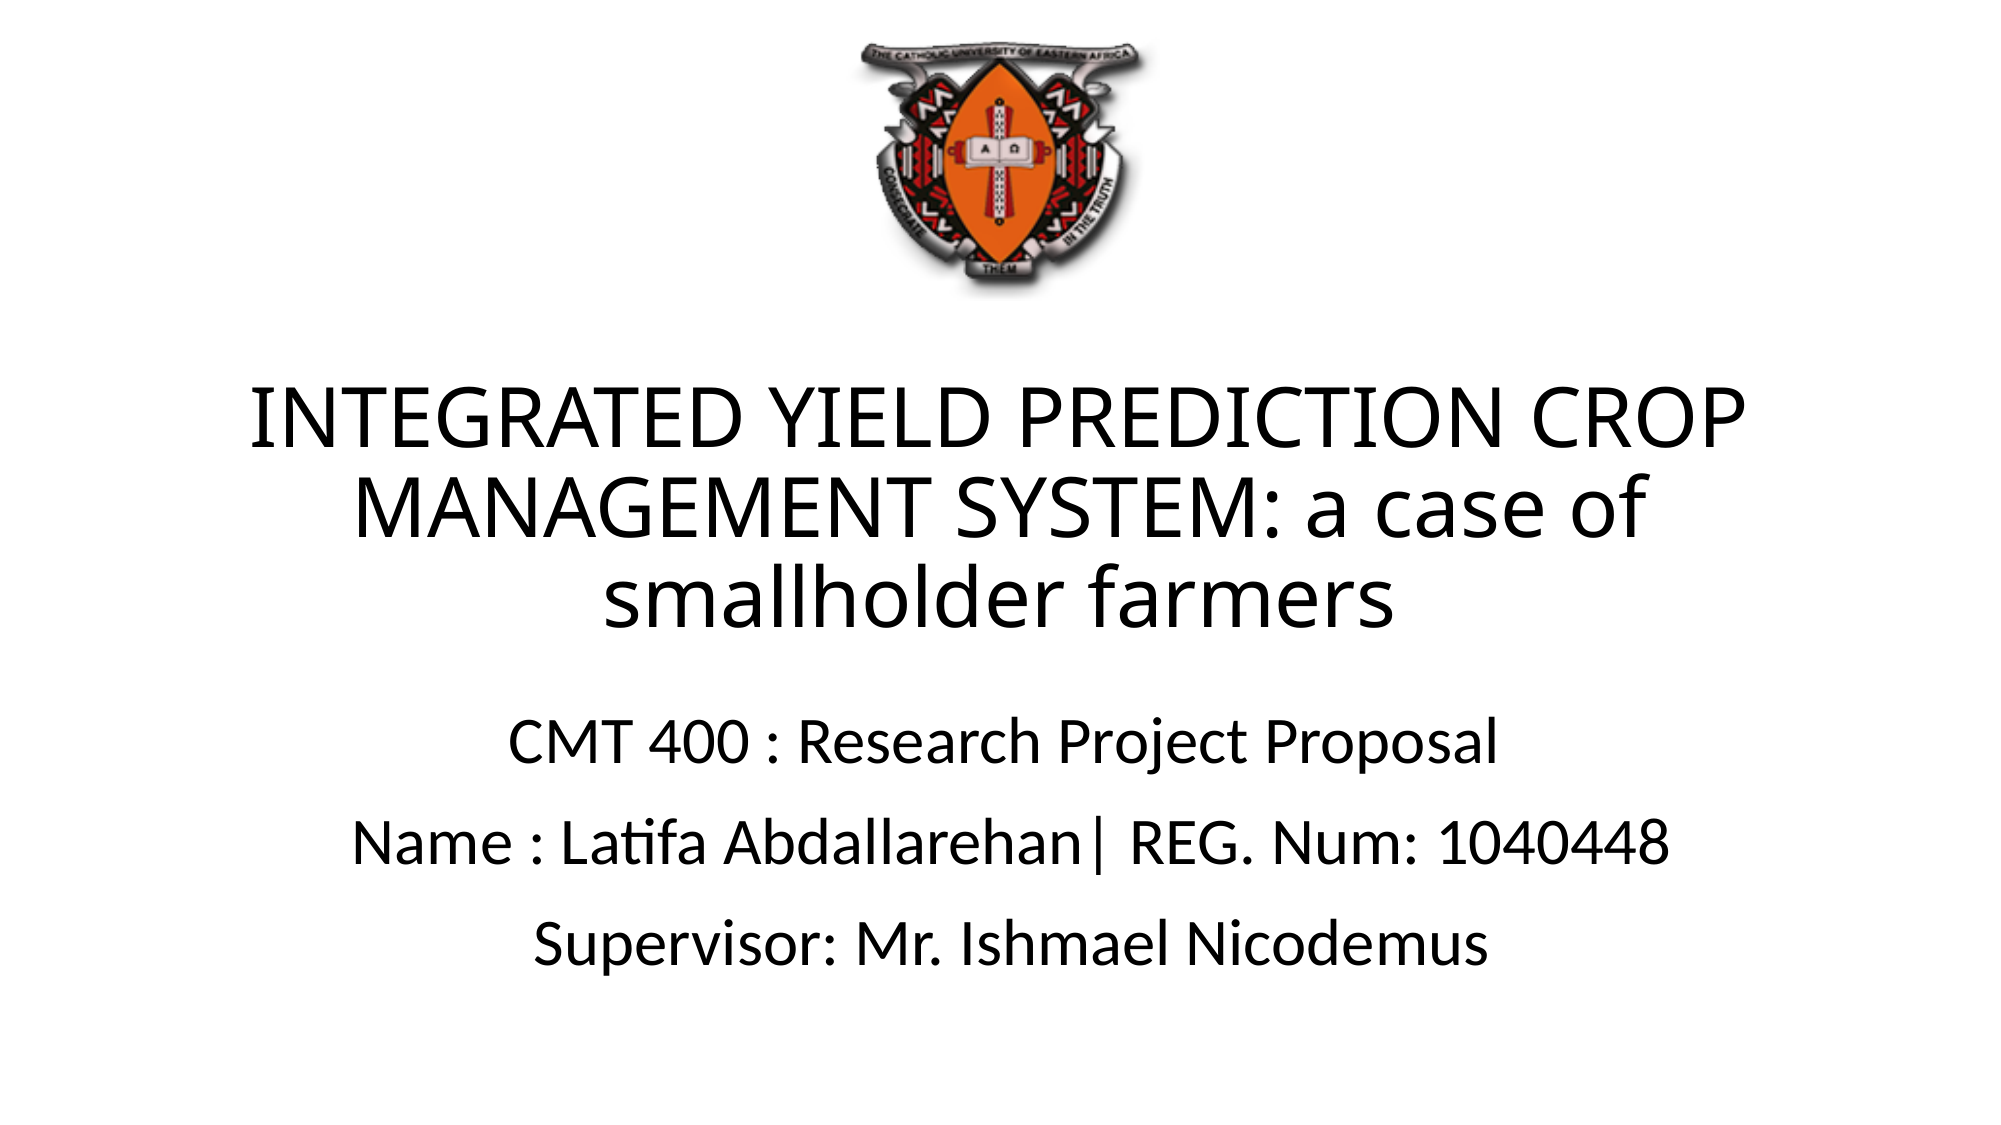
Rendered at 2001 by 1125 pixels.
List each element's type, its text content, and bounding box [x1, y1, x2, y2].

title INTEGRATED YIELD PREDICTION CROP MANAGEMENT SYSTEM: a case of smallholder farmers [131, 295, 1869, 654]
picture [840, 22, 1160, 295]
subtitle CMT 400 : Research Project Proposal Name : Latifa Abdallarehan| REG. Num: 1040448 Supervisor: Mr. Ishmael Nicodemus [143, 689, 1881, 997]
